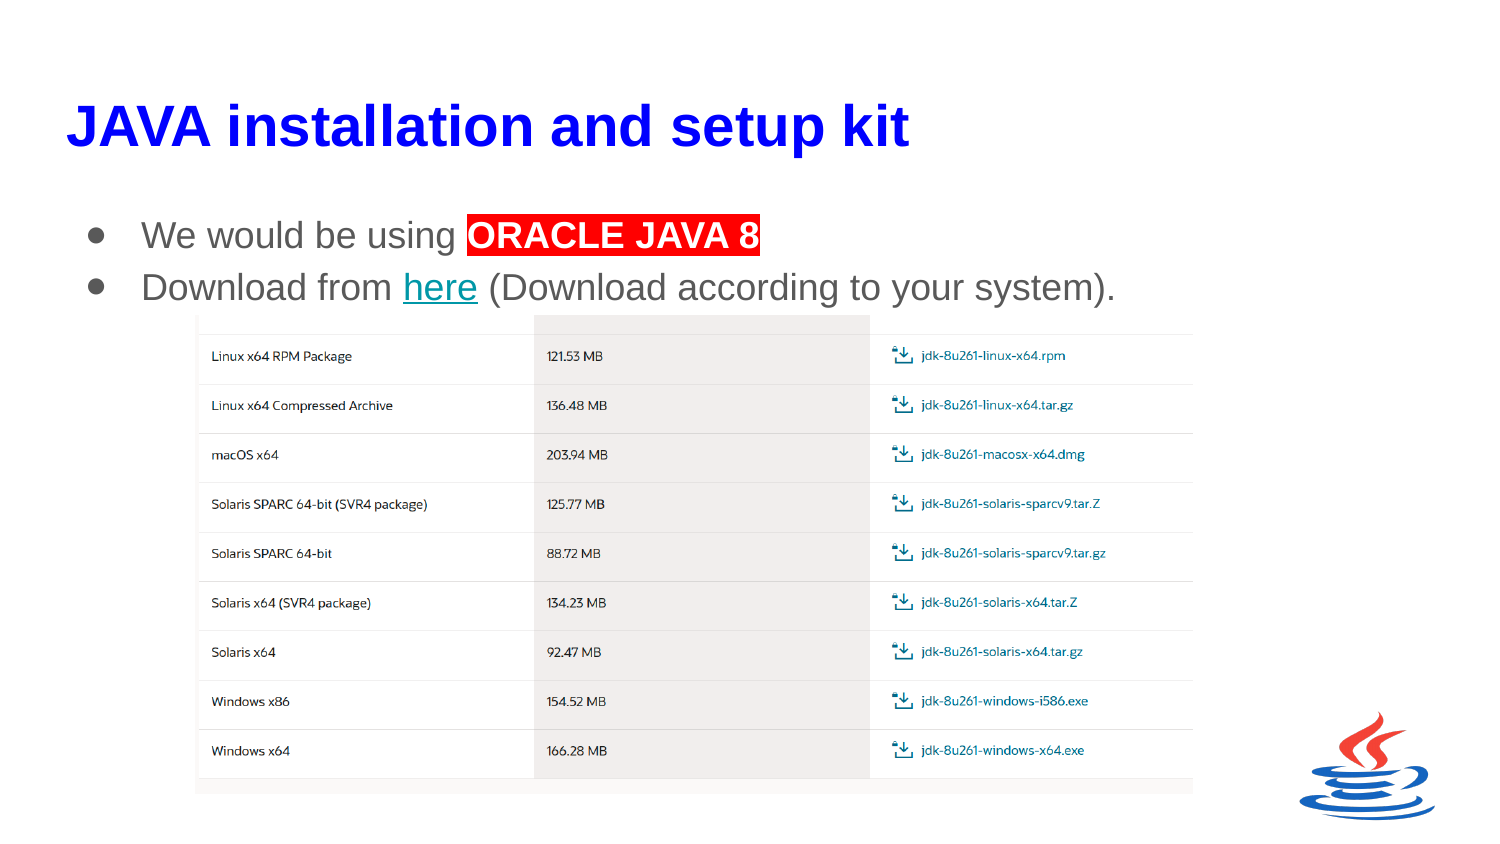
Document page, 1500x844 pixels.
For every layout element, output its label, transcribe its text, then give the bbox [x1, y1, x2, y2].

title JAVA installation and setup kit [51, 72, 1449, 167]
picture [195, 315, 1193, 794]
list We would be using ORACLE JAVA 8 Download from here (Download according to your system). [51, 189, 1449, 750]
picture [1258, 700, 1475, 831]
